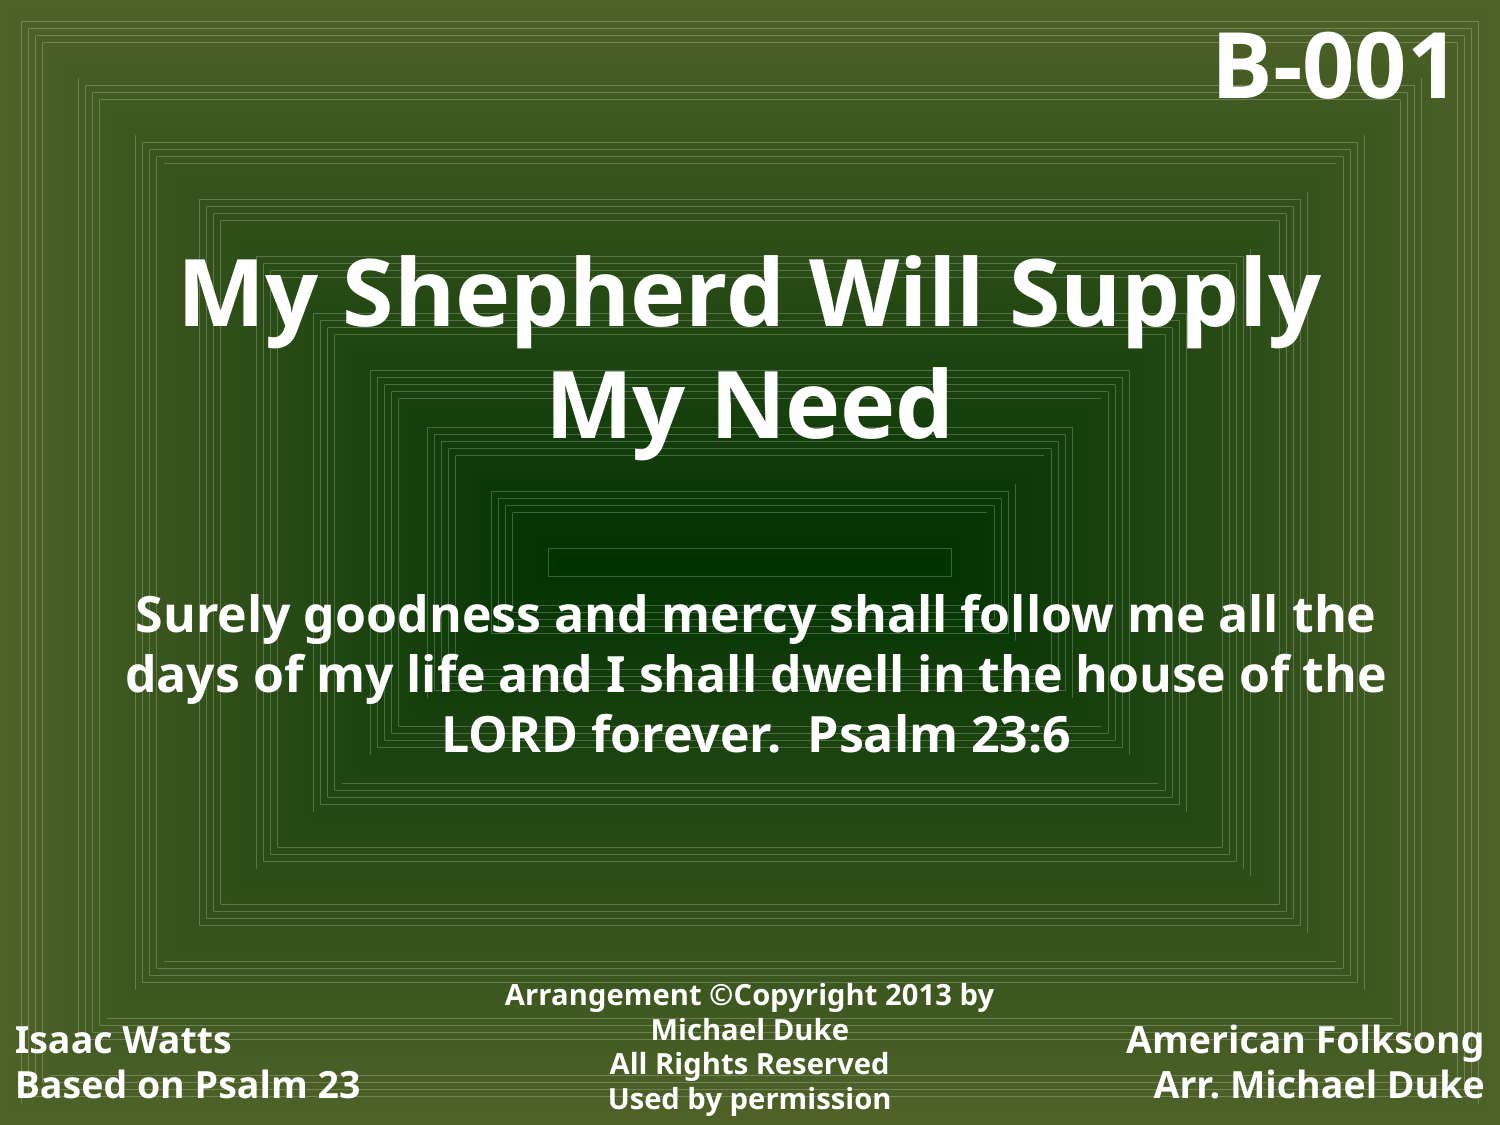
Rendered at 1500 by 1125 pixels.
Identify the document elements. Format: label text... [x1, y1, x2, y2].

text_box B-001 [1074, 0, 1475, 125]
text_box Isaac Watts Based on Psalm 23 [0, 1008, 487, 1114]
text_box American Folksong Arr. Michael Duke [1013, 1008, 1500, 1114]
title My Shepherd Will Supply My Need [112, 224, 1388, 467]
text_box Arrangement ©Copyright 2013 by Michael Duke All Rights Reserved Used by permission [487, 968, 1013, 1123]
subtitle Surely goodness and mercy shall follow me all the days of my life and I shall dwell in the house of the LORD forever. Psalm 23:6 [62, 575, 1450, 863]
